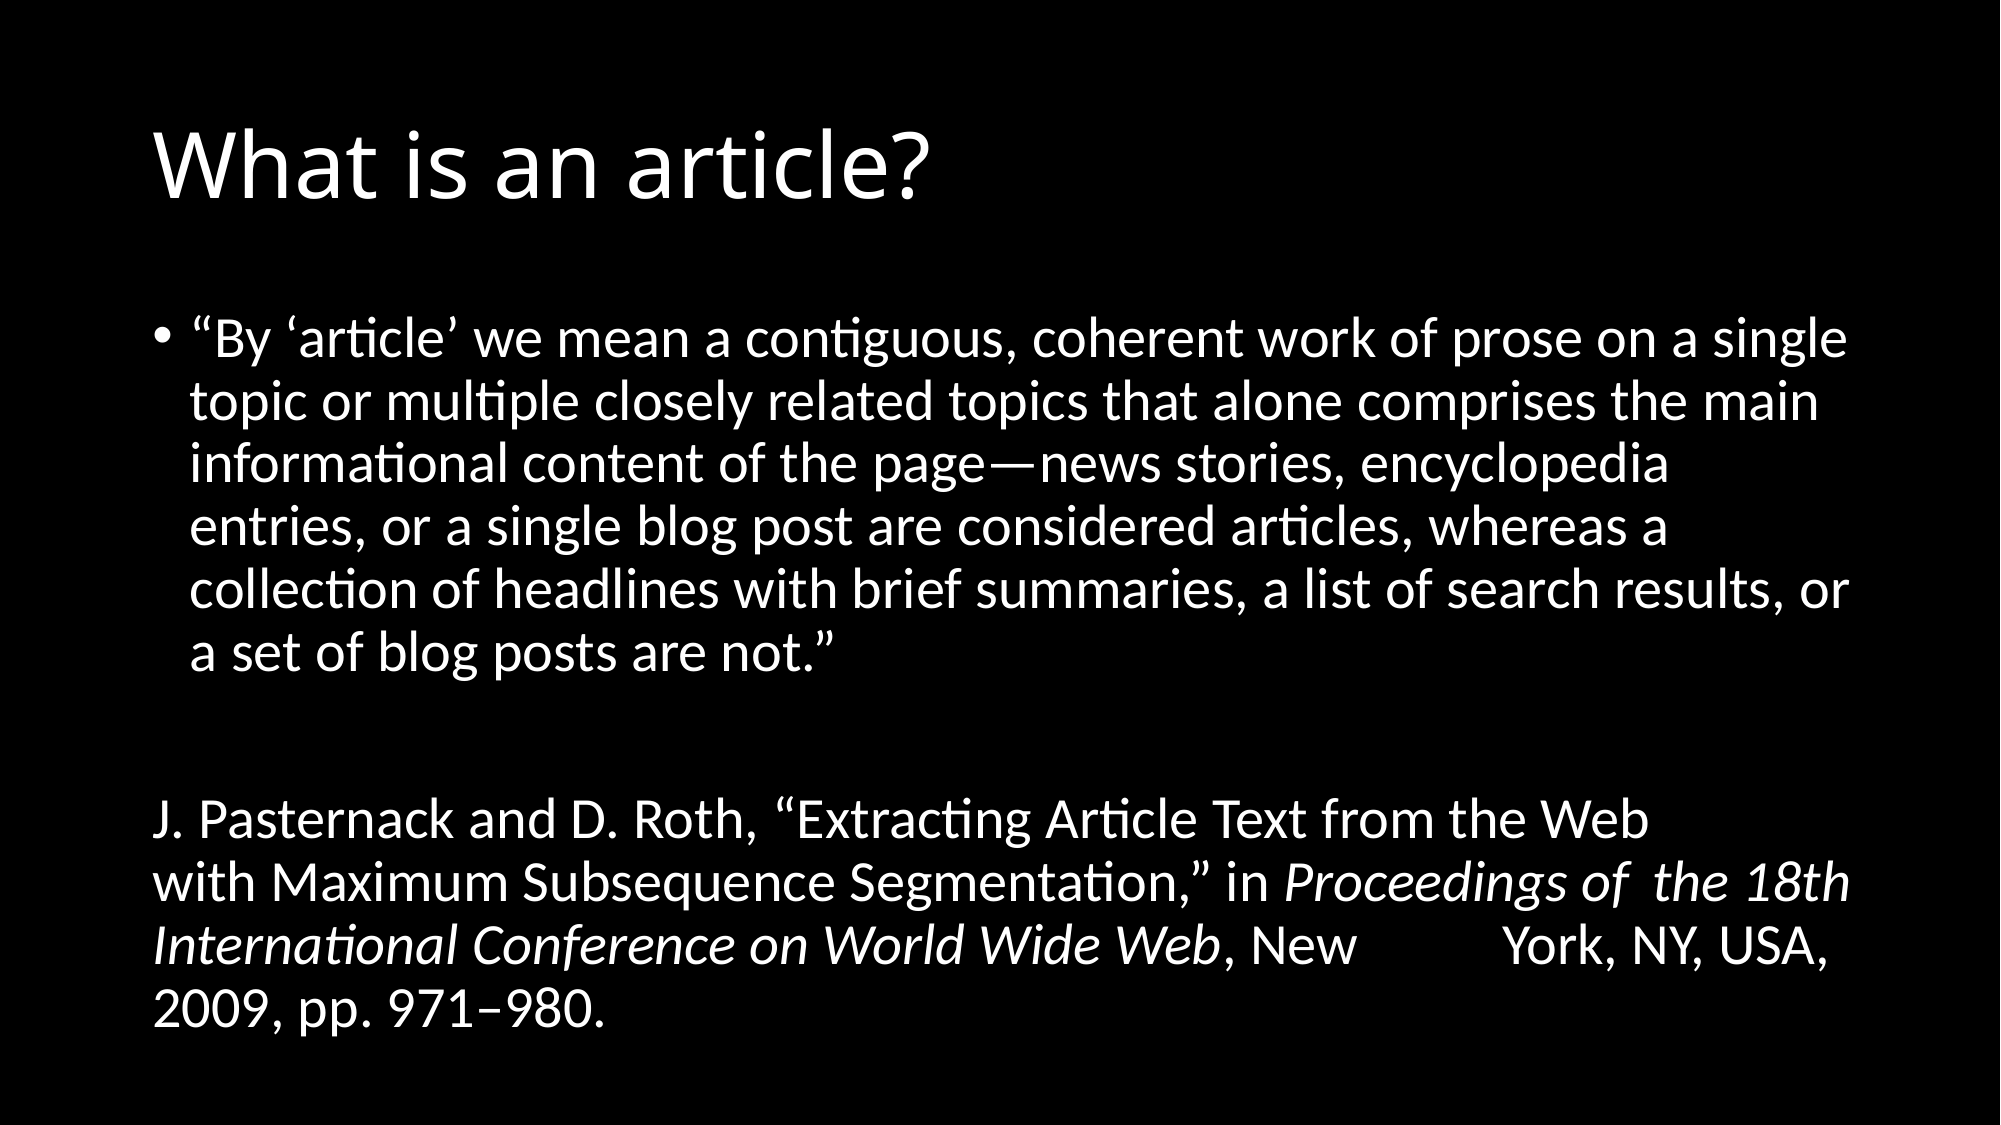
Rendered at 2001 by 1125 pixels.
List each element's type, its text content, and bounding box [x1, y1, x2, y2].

list “By ‘article’ we mean a contiguous, coherent work of prose on a single topic or multiple closely related topics that alone comprises the main informational content of the page—news stories, encyclopedia entries, or a single blog post are considered articles, whereas a collection of headlines with brief summaries, a list of search results, or a set of blog posts are not.” J. Pasternack and D. Roth, “Extracting Article Text from the Web with Maximum Subsequence Segmentation,” in Proceedings of the 18th International Conference on World Wide Web, New York, NY, USA, 2009, pp. 971–980. [137, 299, 1875, 1080]
title What is an article? [137, 59, 1863, 278]
